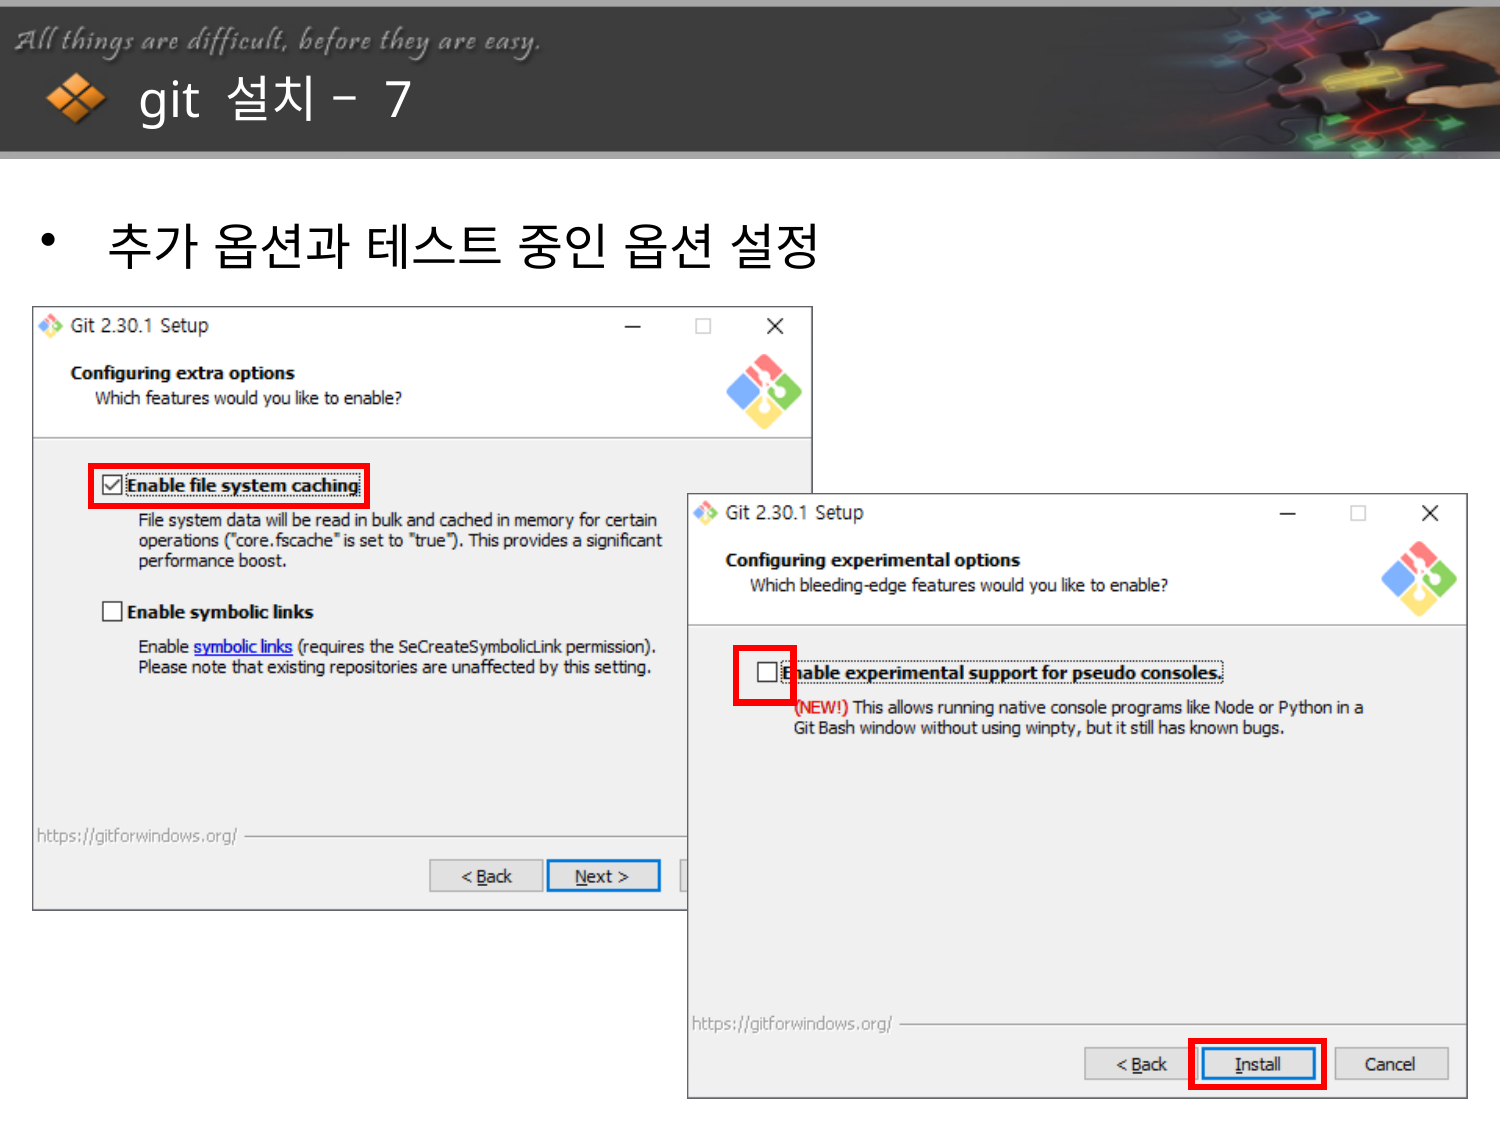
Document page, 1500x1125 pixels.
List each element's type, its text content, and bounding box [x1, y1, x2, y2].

title git 설치 – 7 [123, 45, 1425, 149]
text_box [32, 306, 813, 911]
list 추가 옵션과 테스트 중인 옵션 설정 [24, 208, 1483, 1059]
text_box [687, 493, 1468, 1099]
picture [0, 0, 1500, 159]
